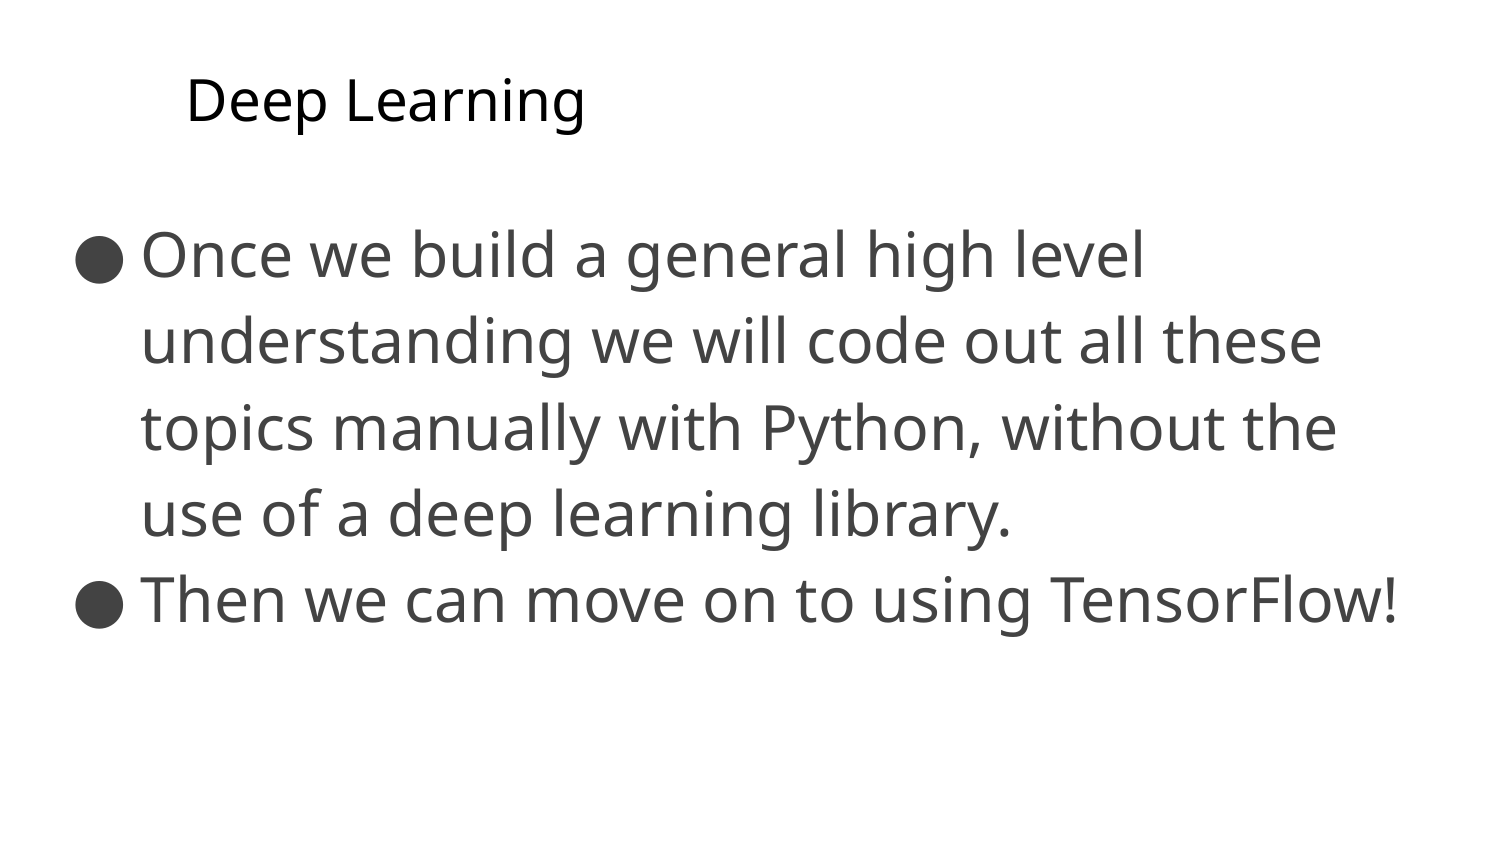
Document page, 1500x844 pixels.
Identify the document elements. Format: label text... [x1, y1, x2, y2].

text_box Deep Learning [171, 48, 1449, 143]
text_box Once we build a general high level understanding we will code out all these topics manually with Python, without the use of a deep learning library. Then we can move on to using TensorFlow! [51, 189, 1449, 750]
